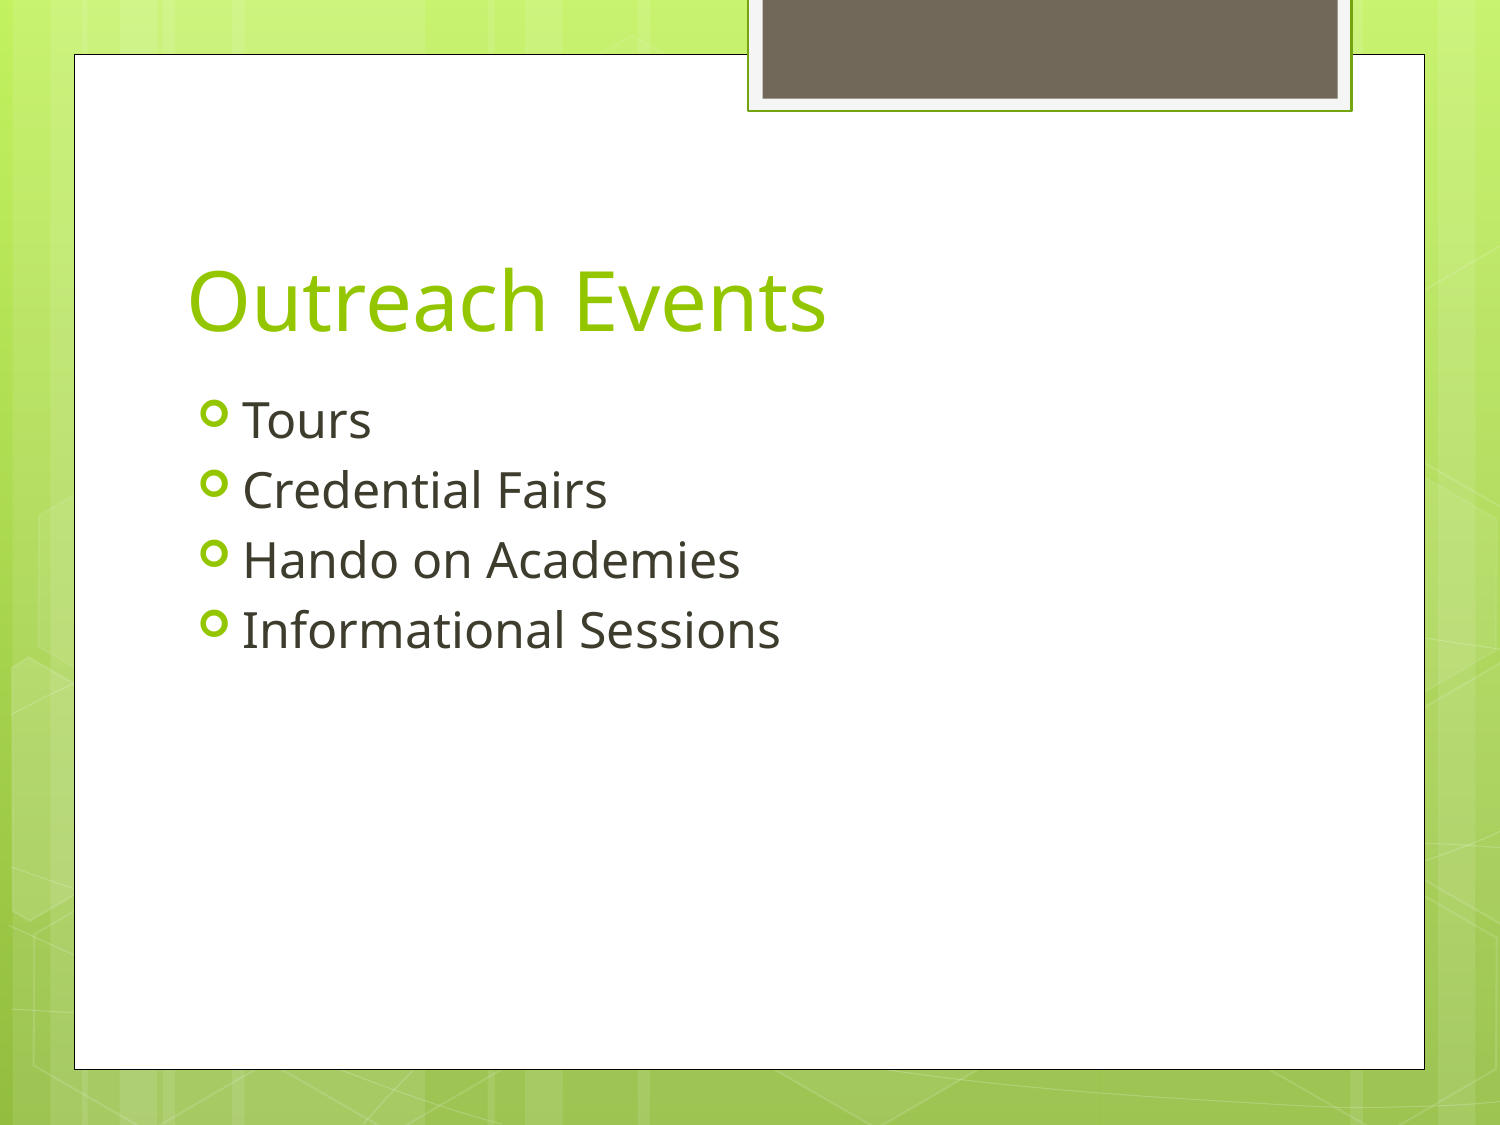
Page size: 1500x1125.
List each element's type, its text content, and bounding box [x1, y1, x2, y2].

list Tours Credential Fairs Hando on Academies Informational Sessions [171, 381, 1283, 957]
title Outreach Events [171, 168, 1324, 357]
